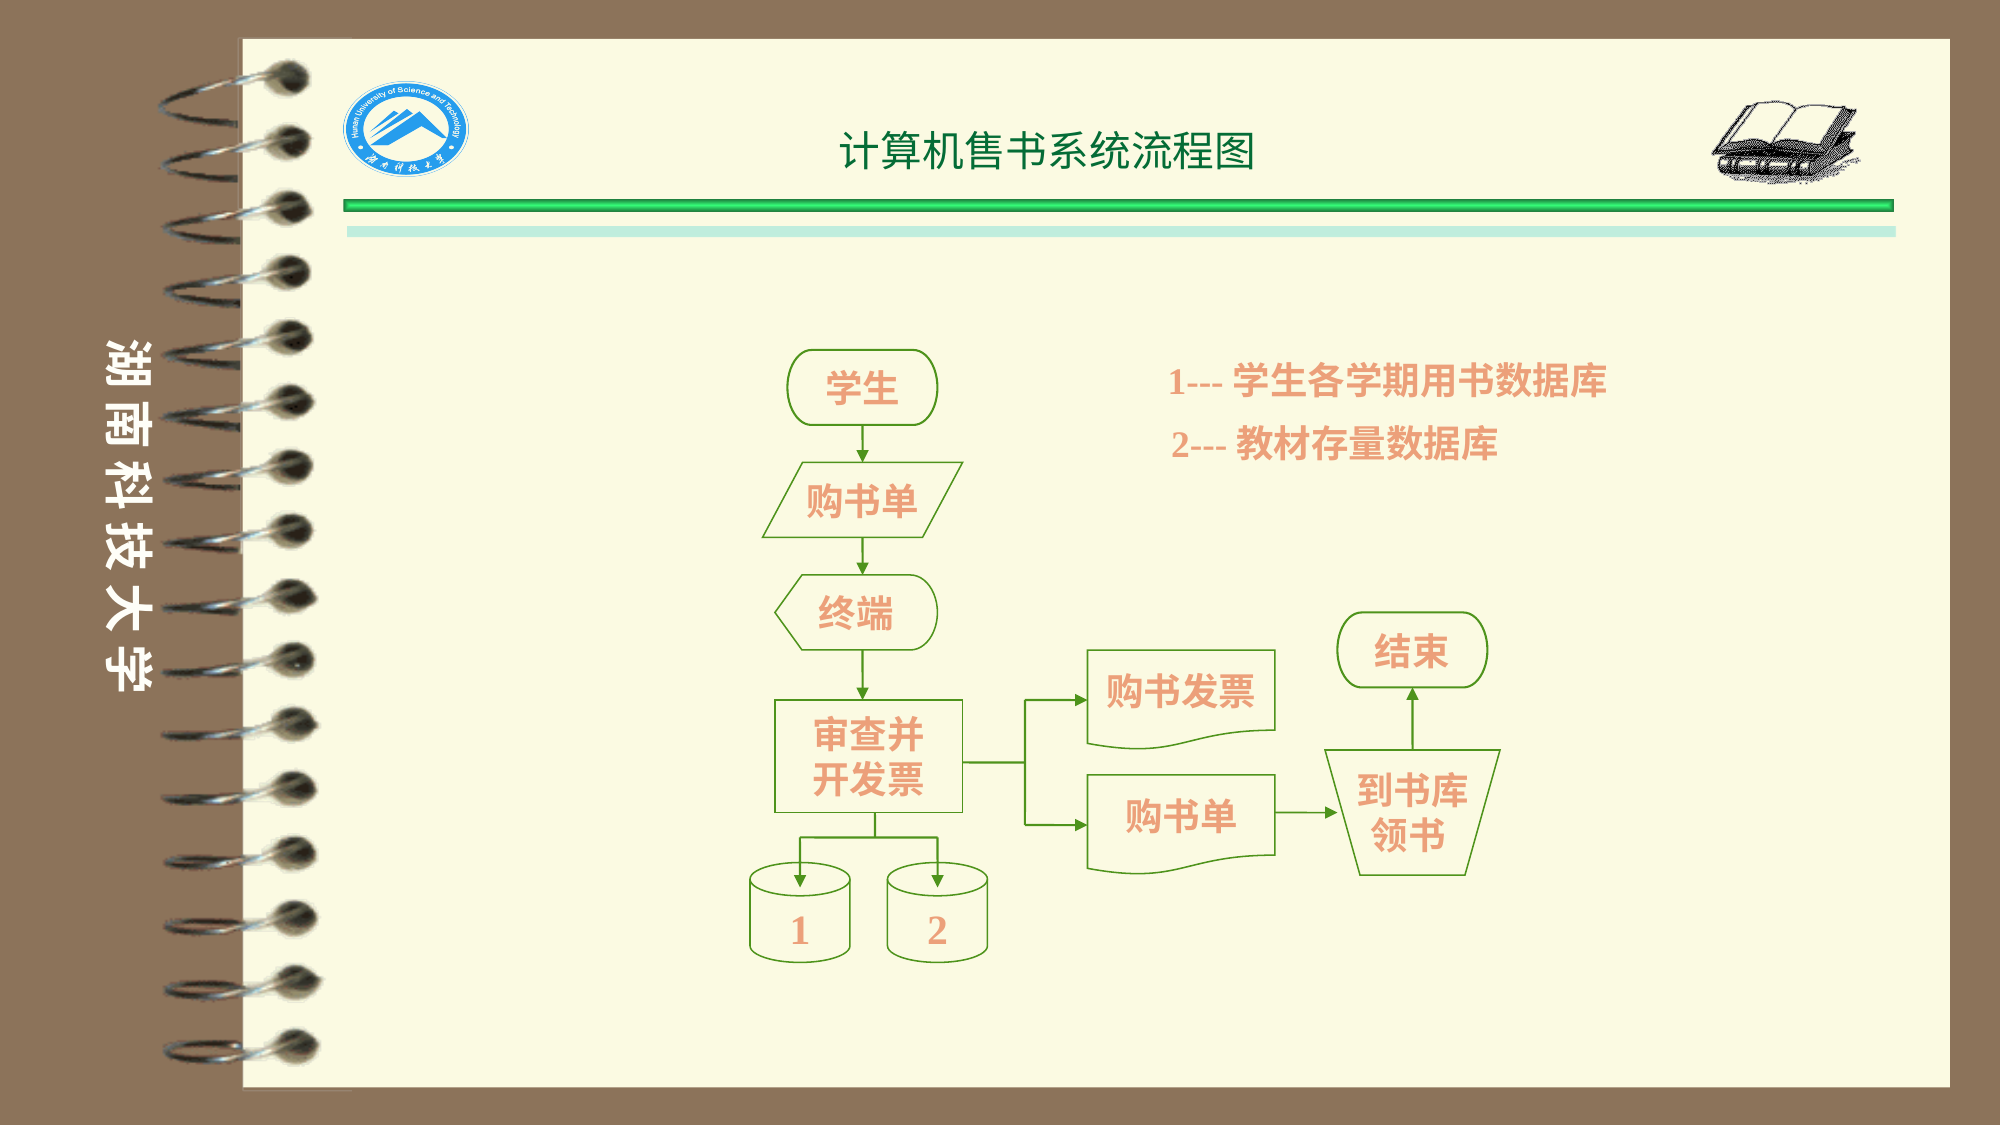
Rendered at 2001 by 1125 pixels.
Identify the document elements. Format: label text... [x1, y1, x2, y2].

text_box 购书单 [1087, 774, 1275, 874]
text_box [793, 837, 807, 888]
text_box [1275, 806, 1338, 819]
text_box [856, 425, 869, 462]
text_box 购书单 [762, 462, 963, 538]
text_box [856, 537, 869, 575]
text_box 购书发票 [1087, 650, 1275, 749]
picture [133, 535, 140, 551]
picture [1710, 99, 1861, 185]
text_box 到书库 领书 [1325, 750, 1501, 876]
text_box [1024, 693, 1088, 707]
text_box 终端 [774, 574, 938, 650]
text_box [1024, 818, 1088, 832]
text_box 审查并 开发票 [774, 699, 963, 813]
text_box [856, 649, 869, 700]
picture [133, 0, 469, 1125]
text_box 计算机售书系统流程图 [823, 117, 1271, 182]
text_box 1---学生各学期用书数据库 [1137, 349, 1638, 413]
text_box 2---教材存量数据库 [1137, 405, 1538, 475]
text_box [1406, 687, 1419, 751]
text_box 结束 [1337, 612, 1488, 688]
text_box 1 [750, 862, 850, 963]
text_box 2 [887, 862, 988, 963]
text_box 学生 [787, 349, 938, 425]
text_box [931, 837, 944, 888]
